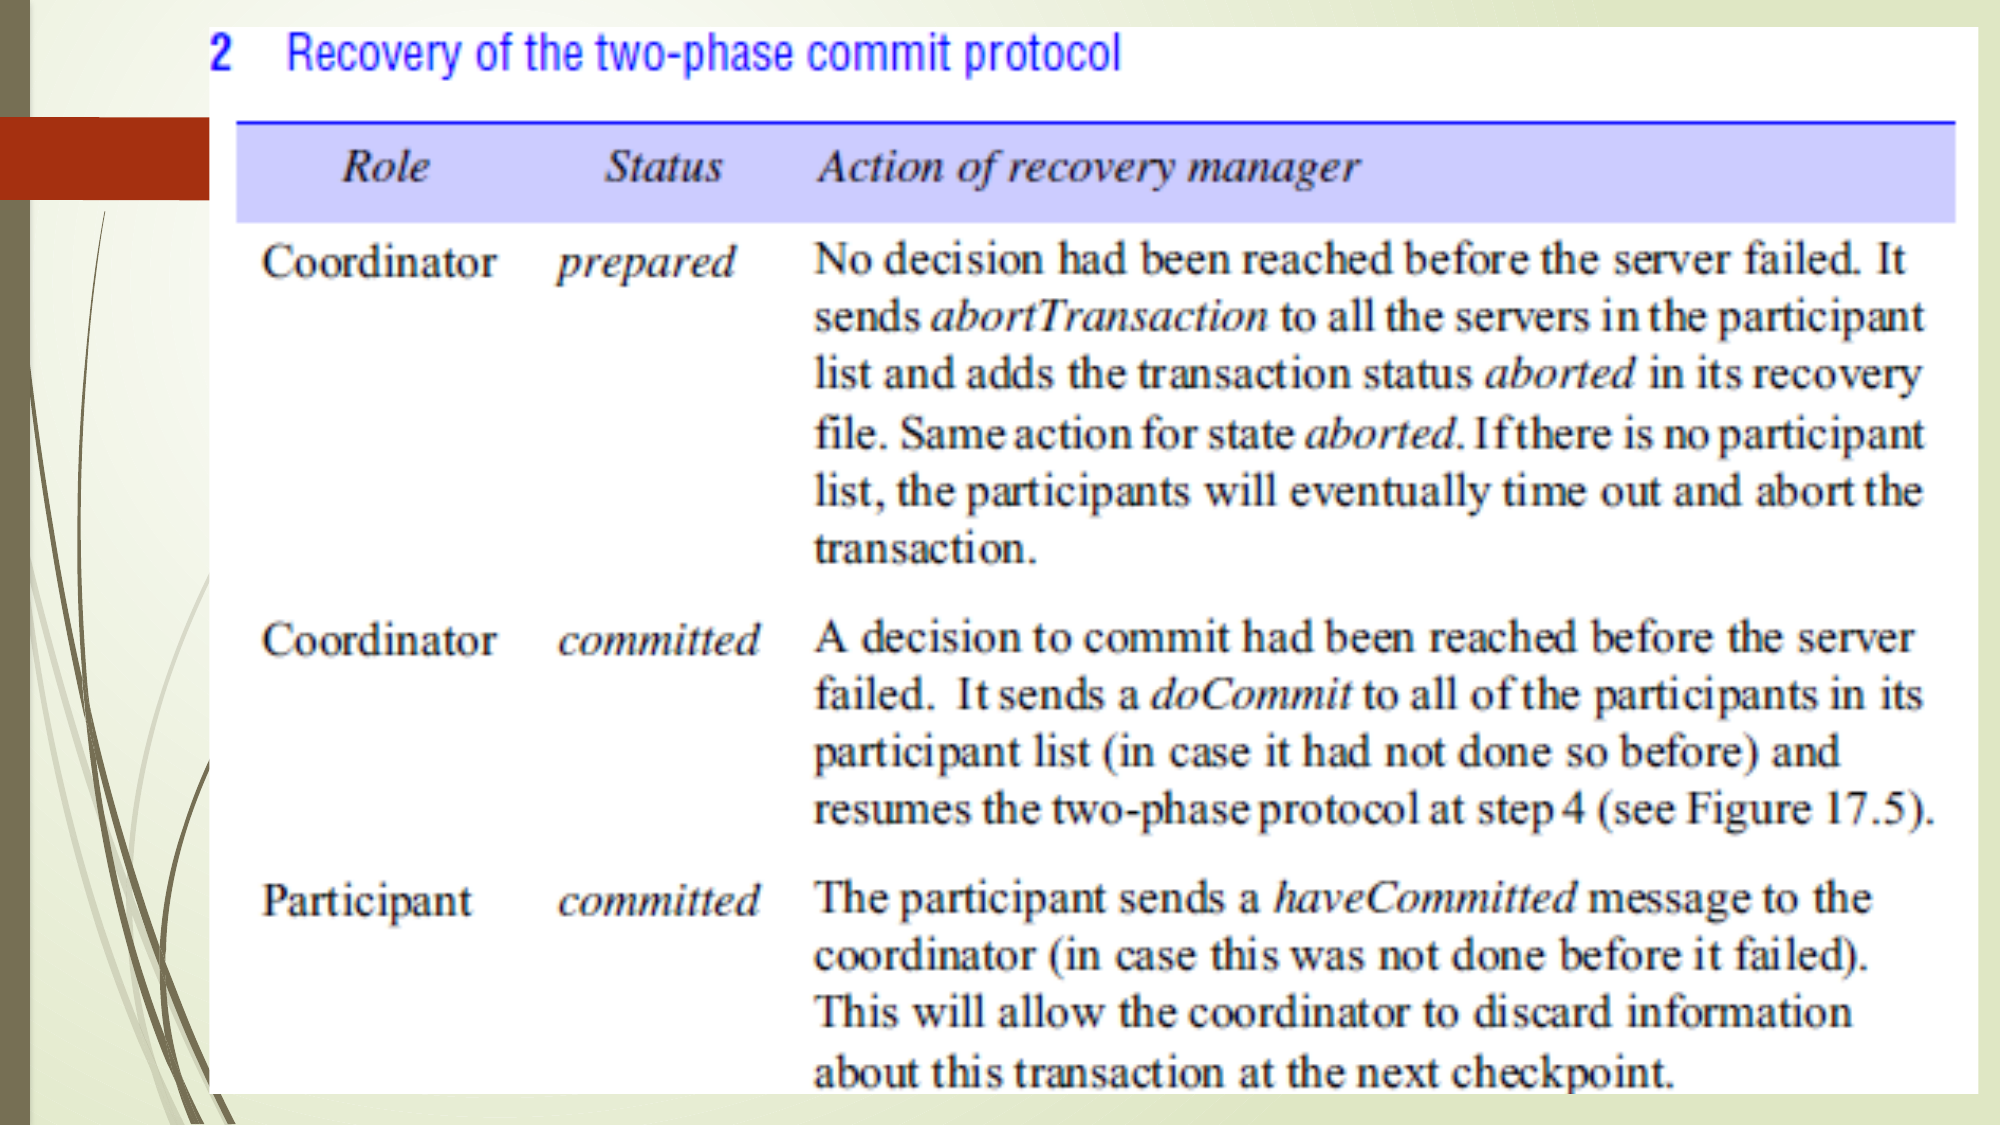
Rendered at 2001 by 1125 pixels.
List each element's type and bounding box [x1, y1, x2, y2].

picture [209, 27, 1979, 1095]
